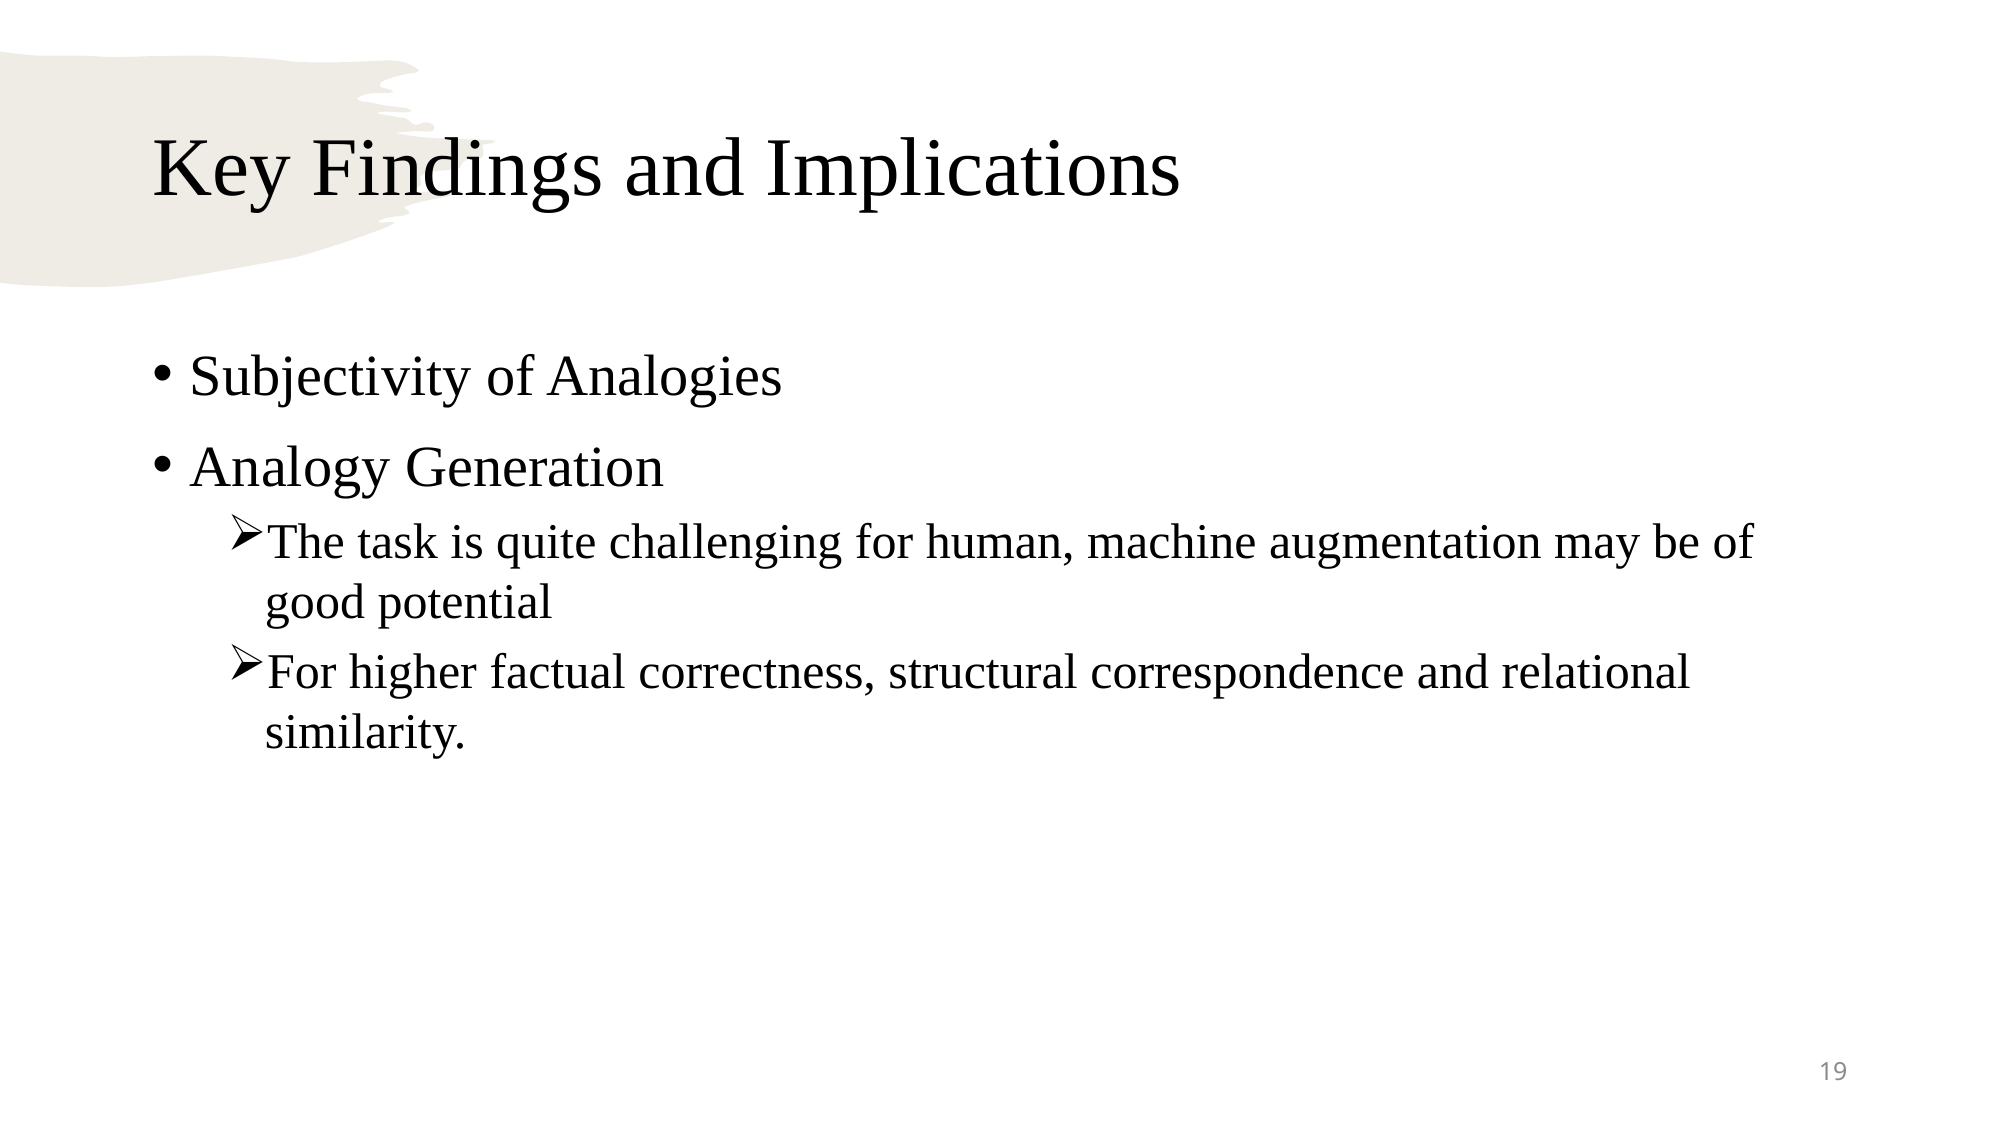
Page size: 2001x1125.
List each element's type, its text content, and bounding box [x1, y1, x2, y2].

slide_number 19 [1412, 1042, 1863, 1103]
title Key Findings and Implications [137, 59, 1863, 278]
list Subjectivity of Analogies Analogy Generation The task is quite challenging for human, machine augmentation may be of good potential For higher factual correctness, structural correspondence and relational similarity. [137, 329, 1863, 1013]
